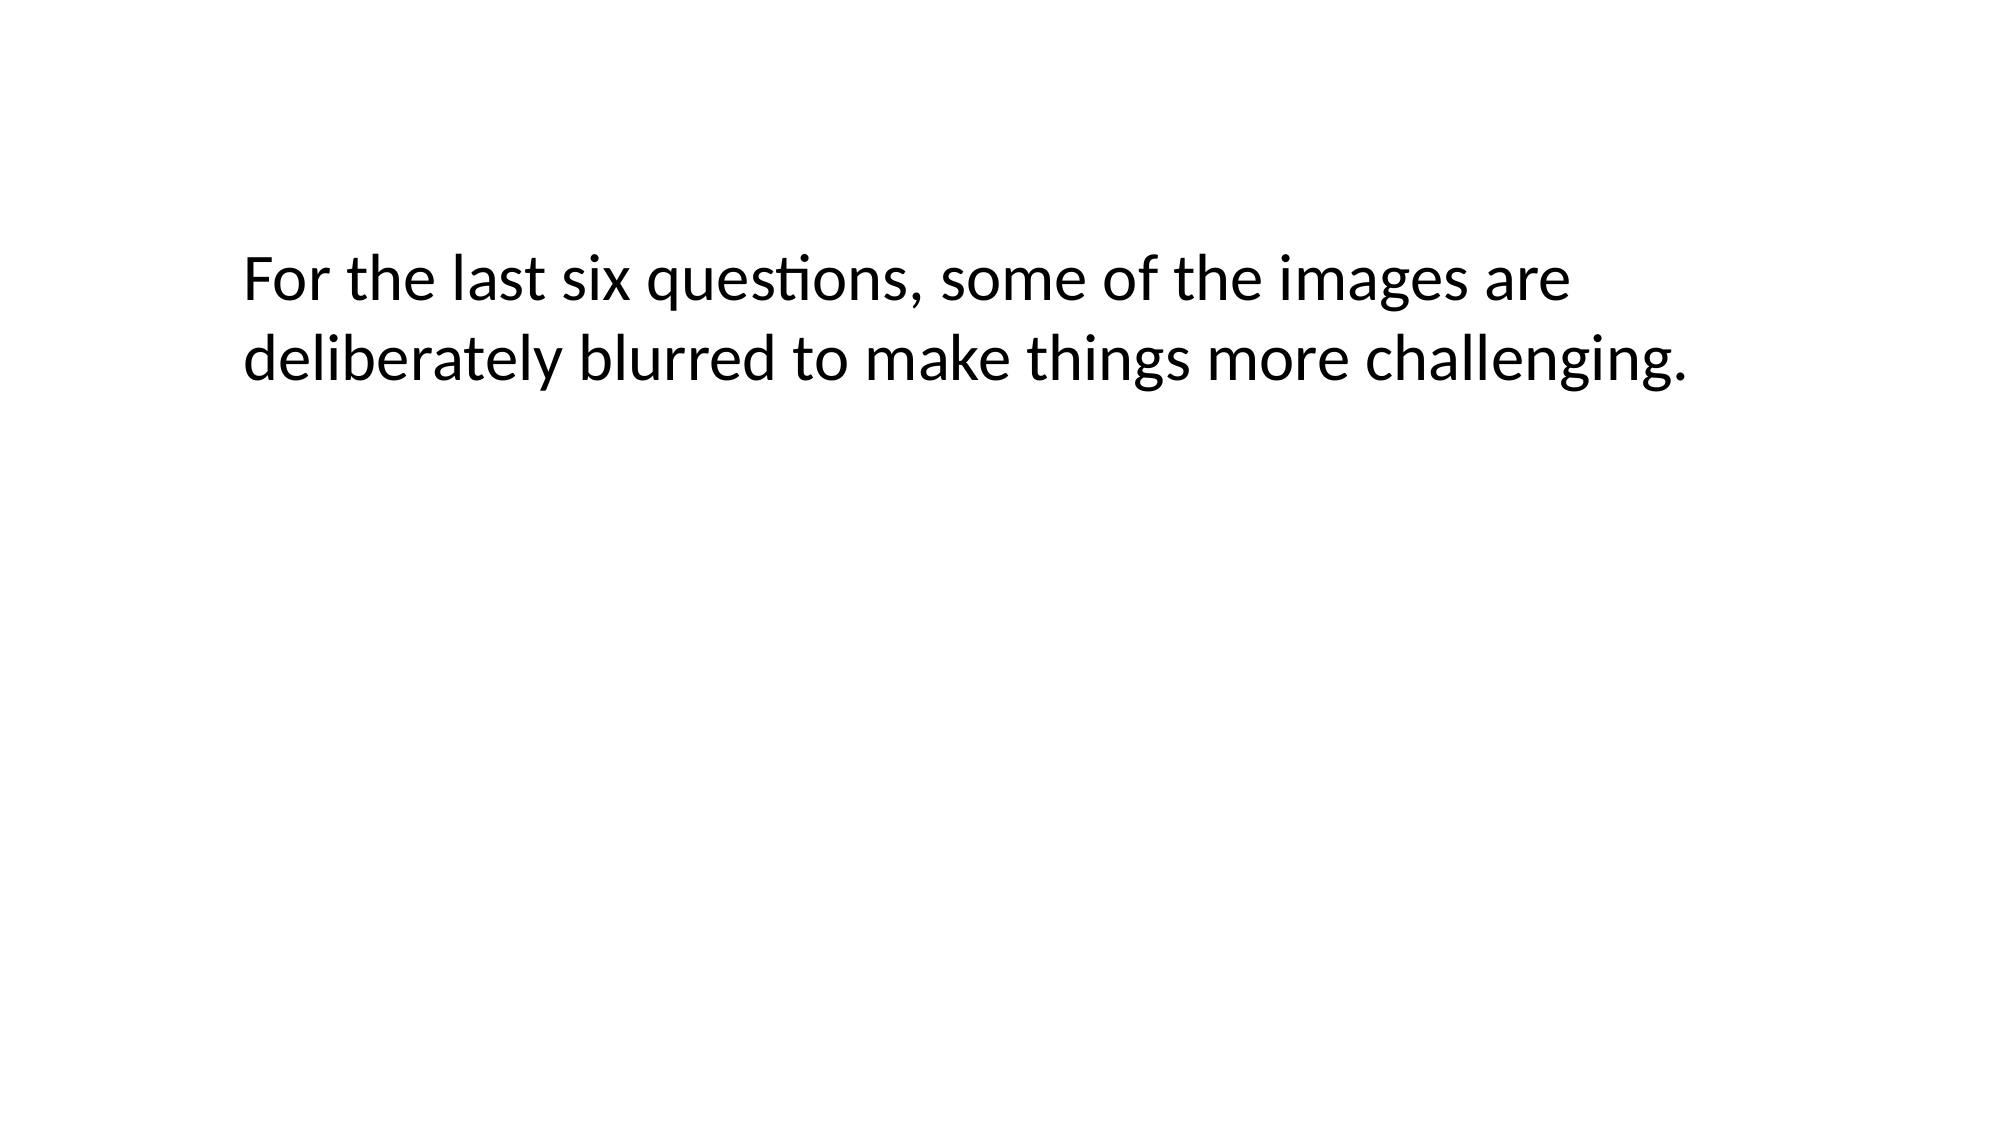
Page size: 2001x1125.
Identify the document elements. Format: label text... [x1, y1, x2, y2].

text_box For the last six questions, some of the images are deliberately blurred to make things more challenging. [228, 226, 1824, 401]
